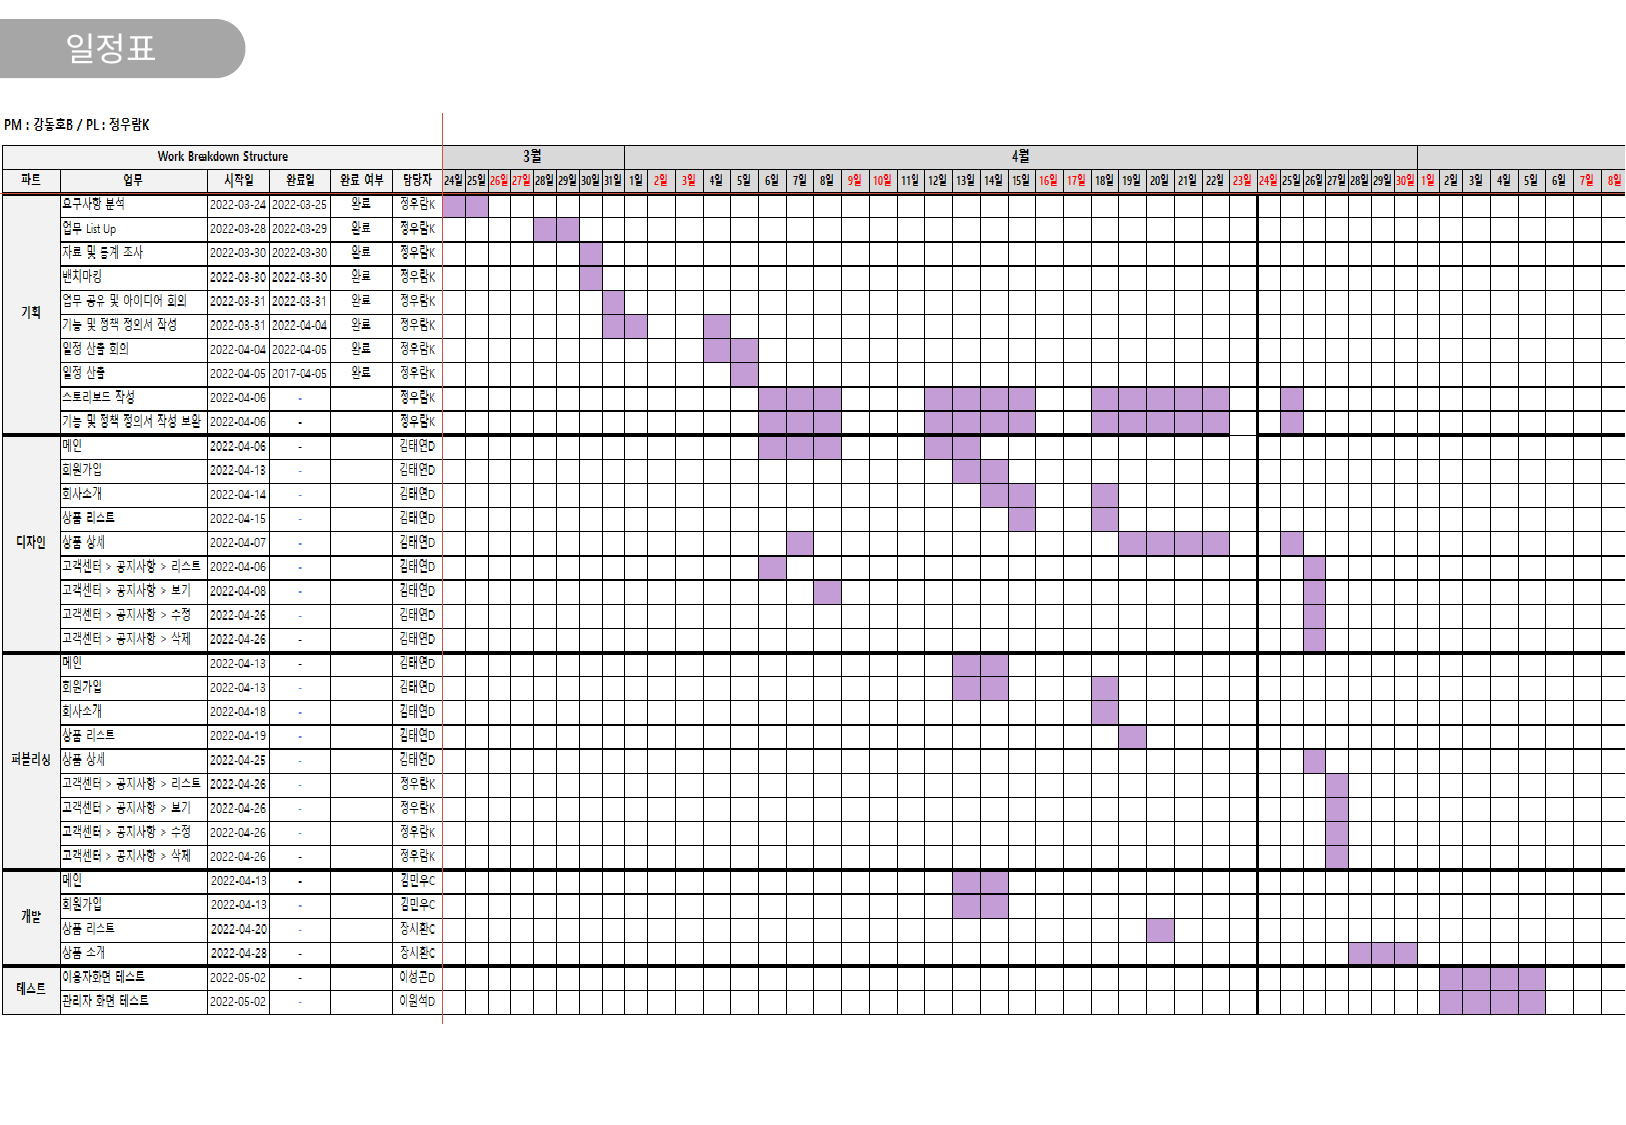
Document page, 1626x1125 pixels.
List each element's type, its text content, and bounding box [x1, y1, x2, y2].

picture [0, 113, 1625, 1024]
list 일정표 [0, 19, 223, 79]
